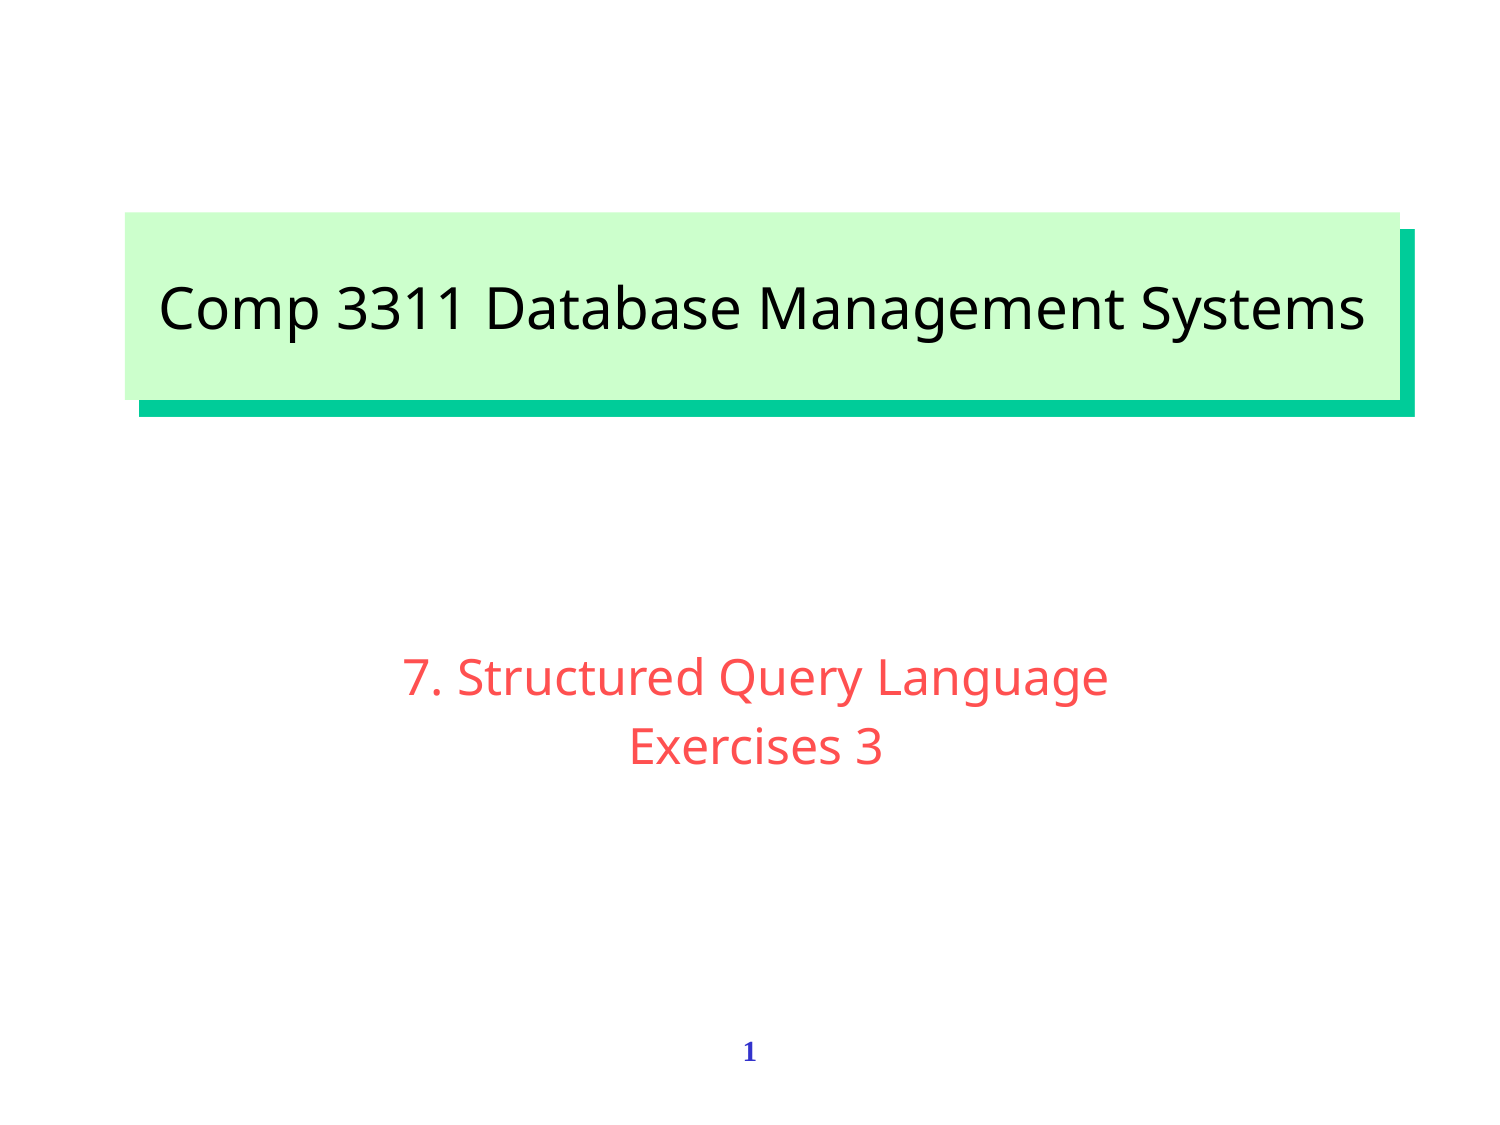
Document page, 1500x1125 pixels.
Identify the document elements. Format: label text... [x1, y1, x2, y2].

text_box 7. Structured Query Language Exercises 3 [224, 637, 1288, 825]
text_box Comp 3311 Database Management Systems [124, 212, 1400, 400]
footer 1 [74, 1024, 1426, 1101]
